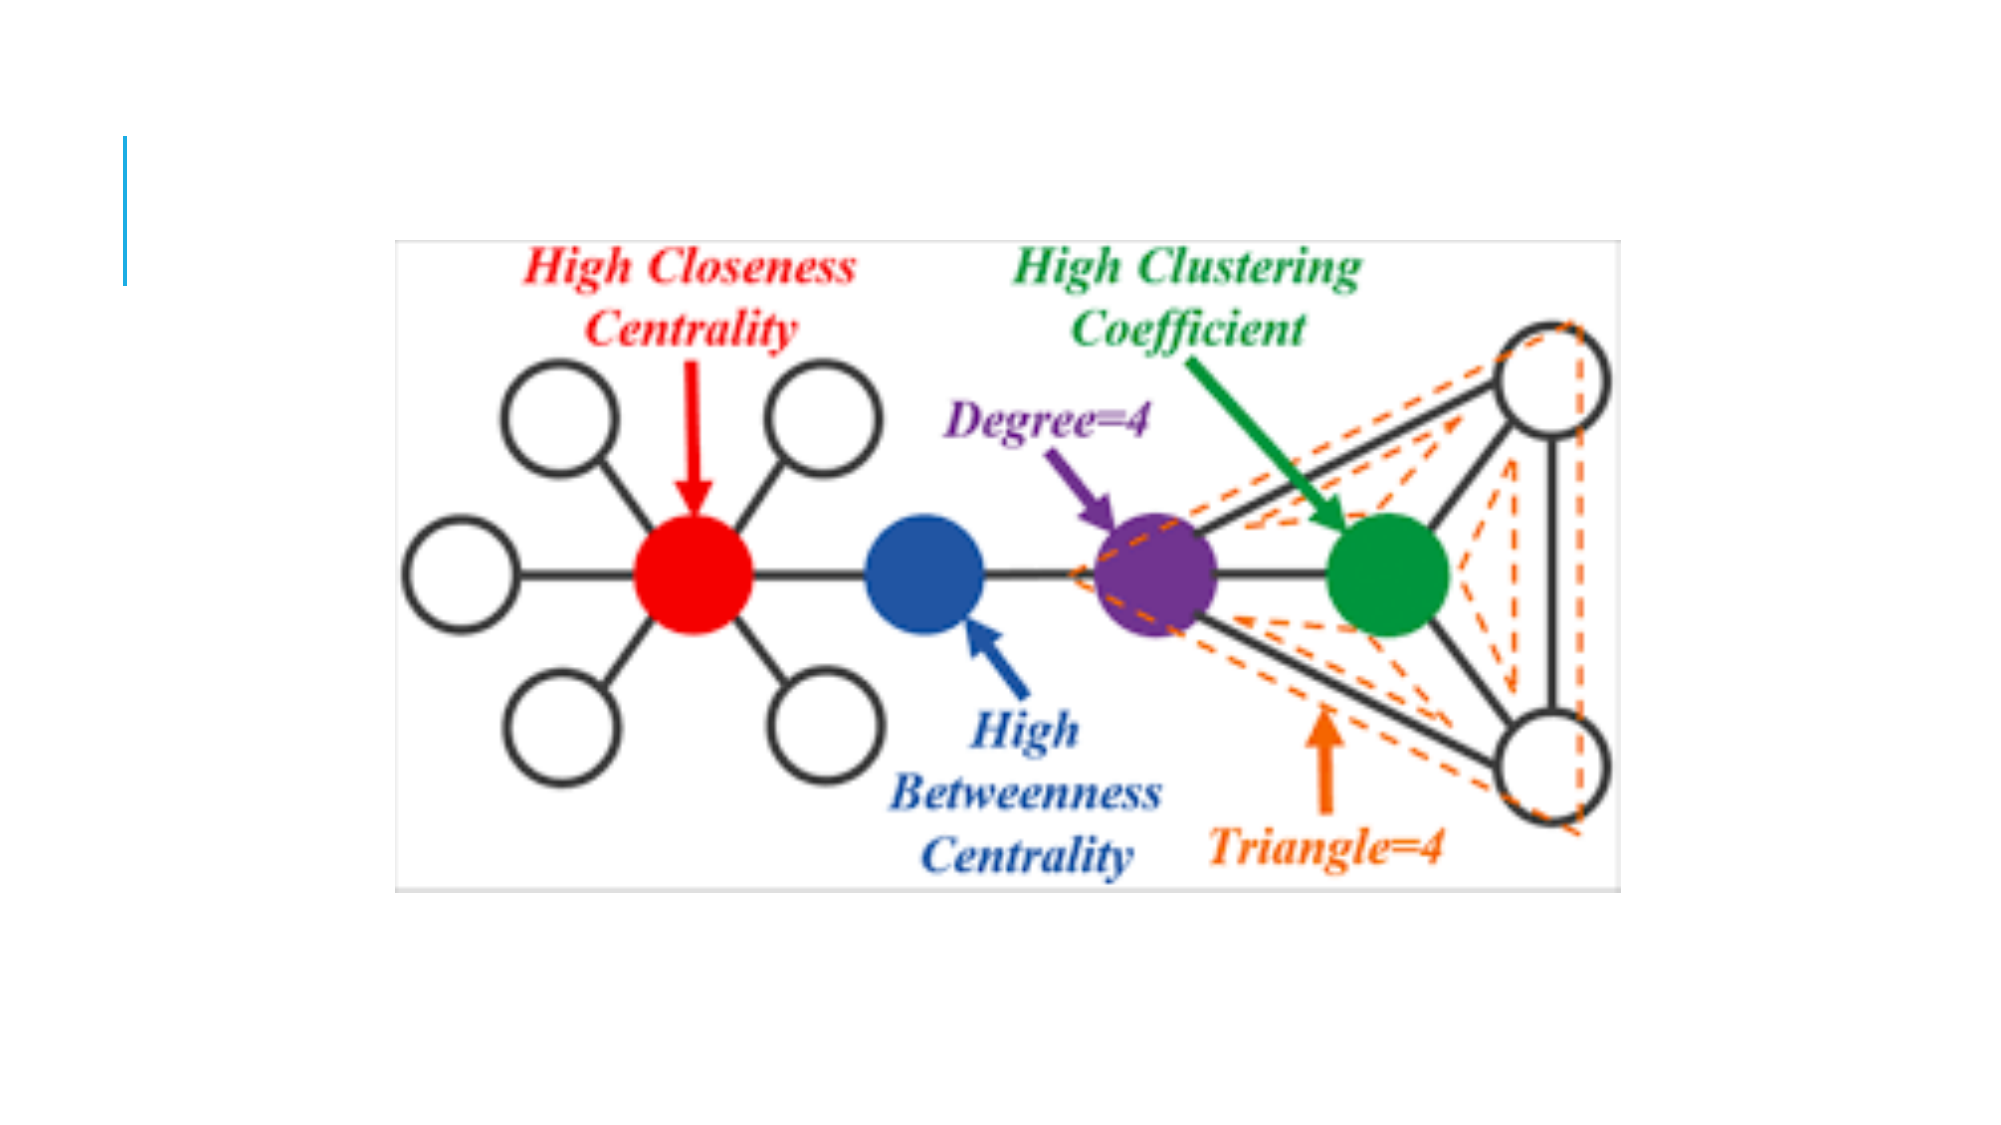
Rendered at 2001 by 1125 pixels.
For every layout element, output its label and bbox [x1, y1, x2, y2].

picture [395, 240, 1621, 894]
